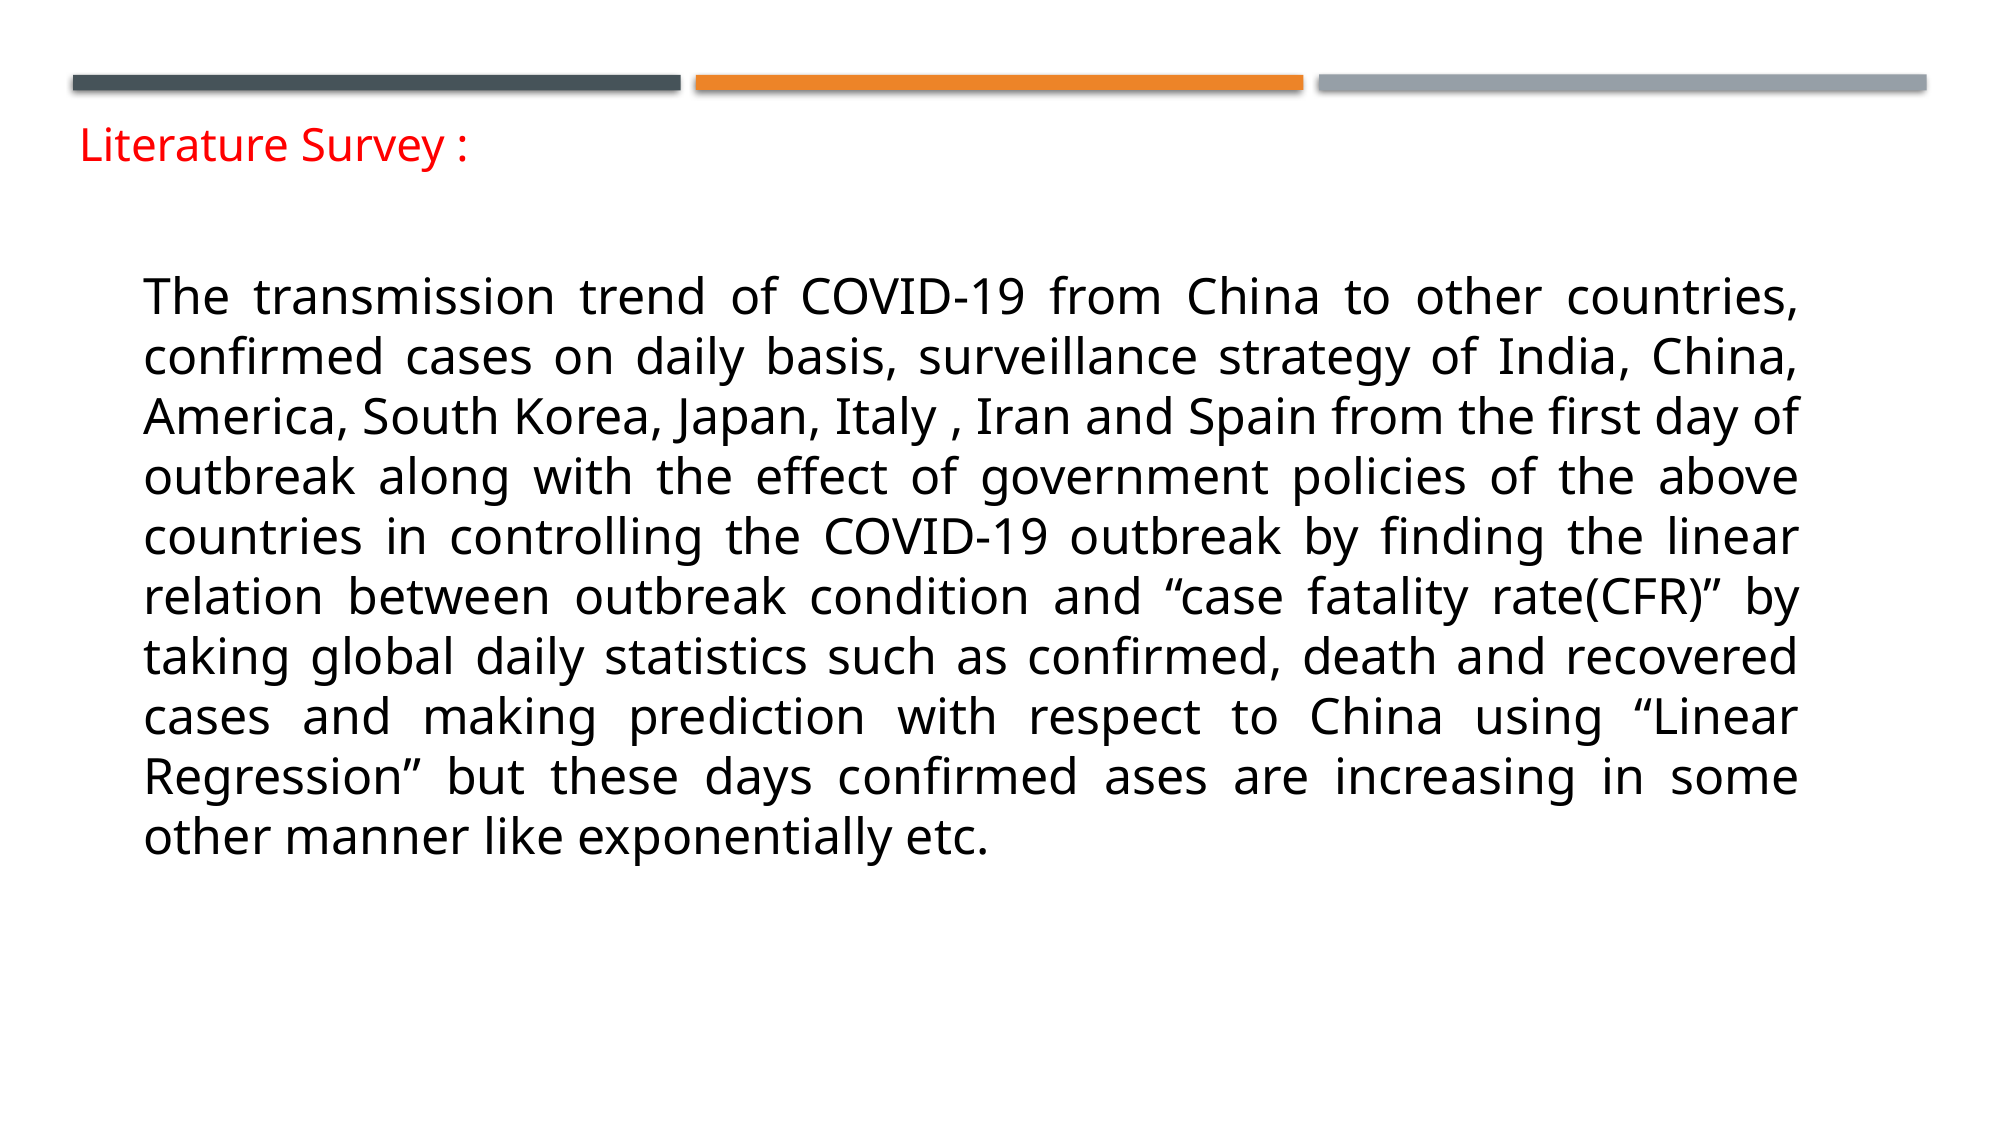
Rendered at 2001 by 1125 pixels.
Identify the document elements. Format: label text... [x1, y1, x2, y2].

text_box Literature Survey : [63, 108, 1150, 178]
text_box The transmission trend of COVID-19 from China to other countries, confirmed cases on daily basis, surveillance strategy of India, China, America, South Korea, Japan, Italy , Iran and Spain from the first day of outbreak along with the effect of government policies of the above countries in controlling the COVID-19 outbreak by finding the linear relation between outbreak condition and “case fatality rate(CFR)” by taking global daily statistics such as confirmed, death and recovered cases and making prediction with respect to China using “Linear Regression” but these days confirmed ases are increasing in some other manner like exponentially etc. [128, 257, 1816, 873]
